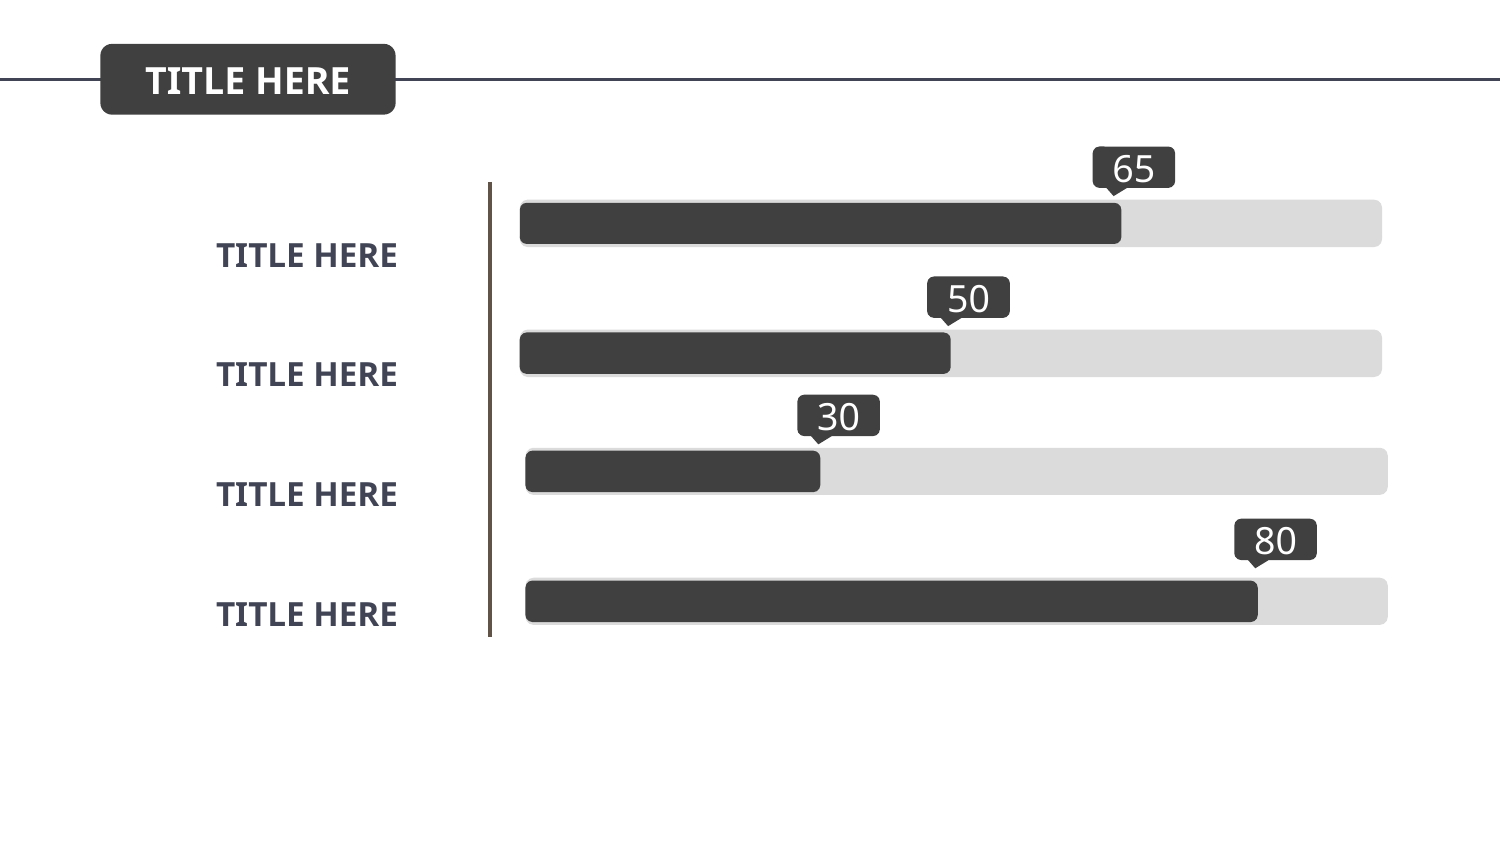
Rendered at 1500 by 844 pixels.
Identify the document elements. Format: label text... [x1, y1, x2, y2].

text_box [519, 202, 1122, 244]
text_box 80 [1234, 518, 1317, 569]
text_box TITLE HERE [100, 87, 396, 115]
text_box 30 [797, 394, 880, 445]
text_box [525, 447, 1388, 495]
text_box [519, 199, 1383, 248]
text_box 65 [1092, 146, 1176, 197]
text_box TITLE HERE TITLE HERE TITLE HERE TITLE HERE [123, 146, 490, 647]
text_box [519, 329, 1383, 378]
text_box [519, 332, 951, 374]
text_box [525, 580, 1258, 623]
text_box [525, 450, 821, 493]
text_box TITLE HERE [100, 43, 396, 78]
text_box 50 [927, 276, 1010, 327]
text_box [525, 577, 1388, 625]
